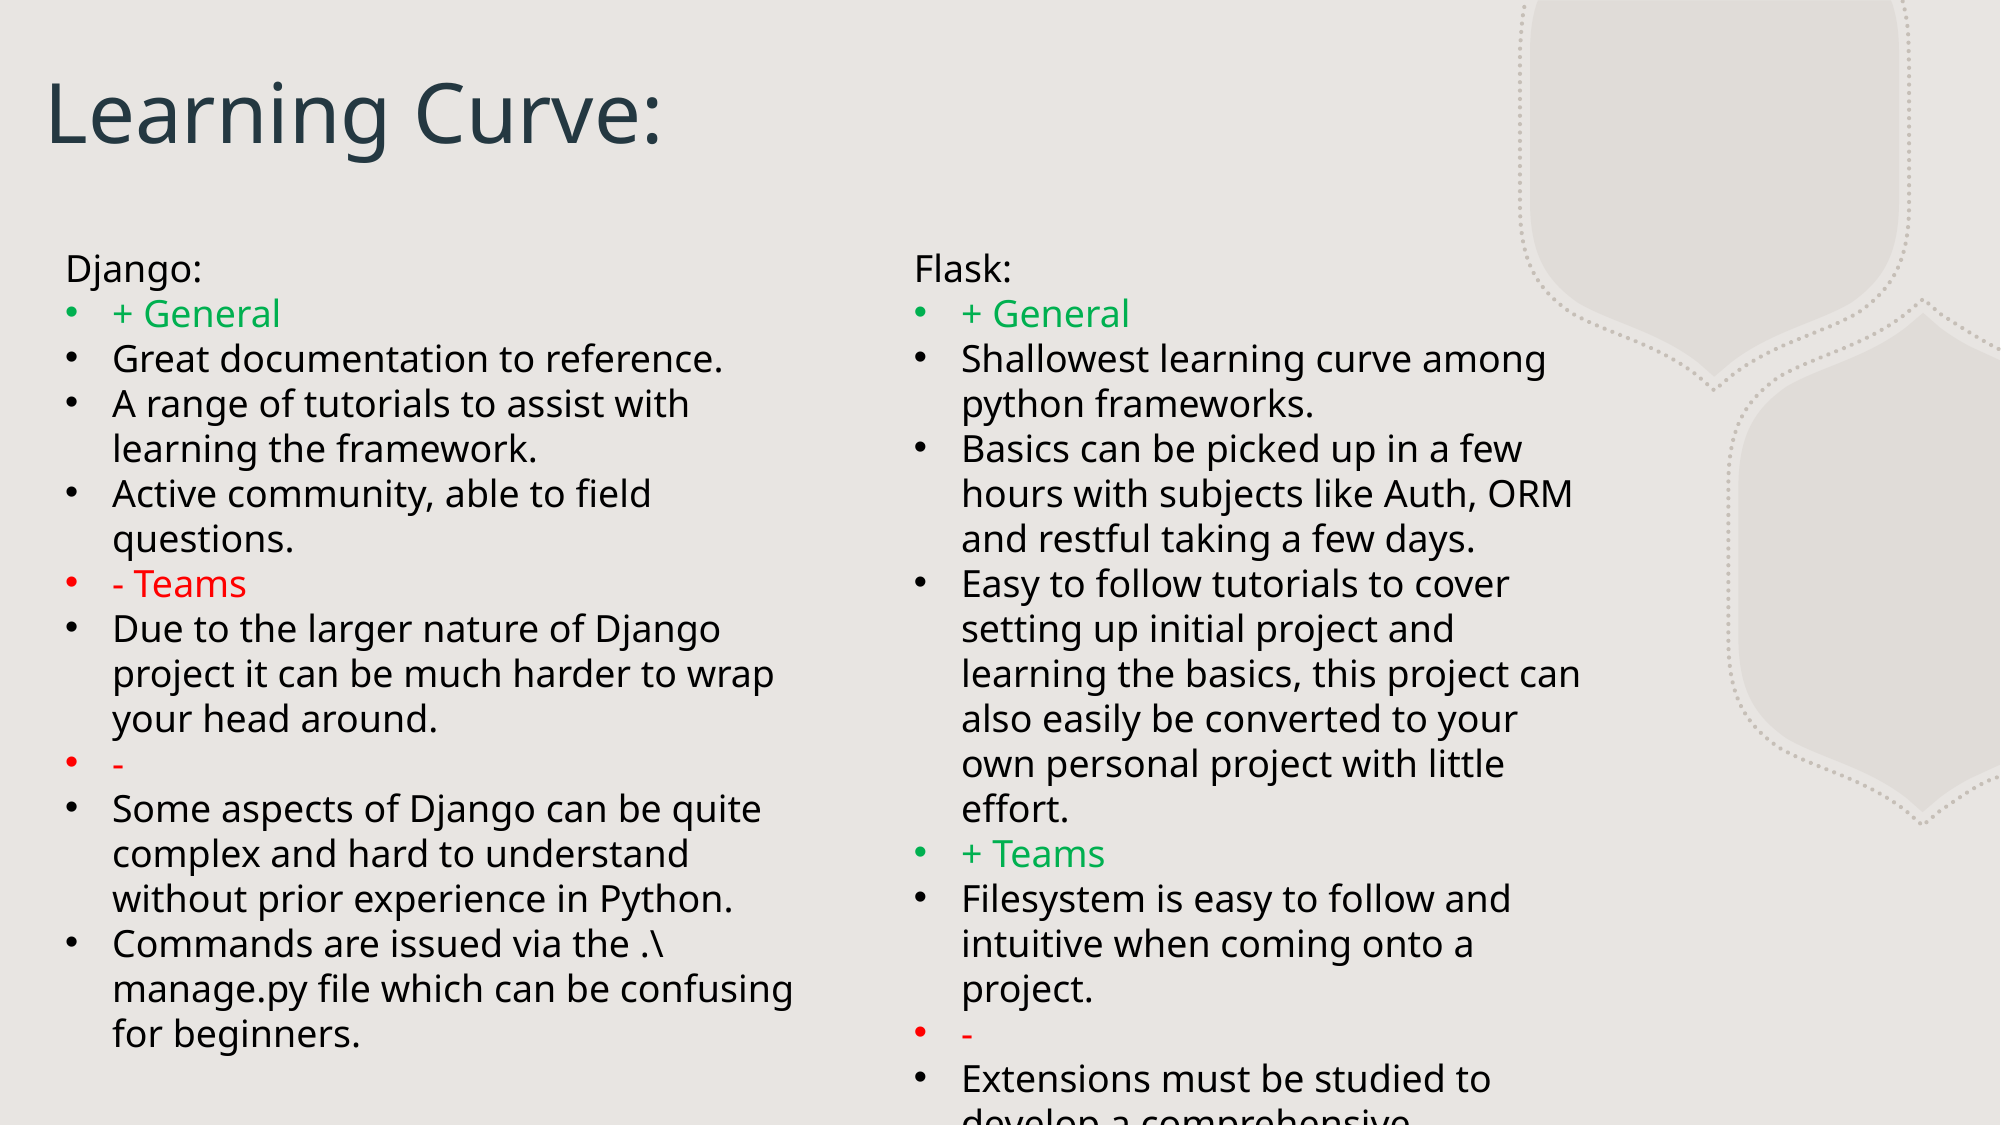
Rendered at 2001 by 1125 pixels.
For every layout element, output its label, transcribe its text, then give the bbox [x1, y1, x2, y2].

title Learning Curve: [29, 22, 1519, 198]
text_box Flask: + General Shallowest learning curve among python frameworks. Basics can be picked up in a few hours with subjects like Auth, ORM and restful taking a few days. Easy to follow tutorials to cover setting up initial project and learning the basics, this project can also easily be converted to your own personal project with little effort. + Teams Filesystem is easy to follow and intuitive when coming onto a project. - Extensions must be studied to develop a comprehensive application. [899, 237, 1602, 1125]
text_box Django: + General Great documentation to reference. A range of tutorials to assist with learning the framework. Active community, able to field questions. - Teams Due to the larger nature of Django project it can be much harder to wrap your head around. - Some aspects of Django can be quite complex and hard to understand without prior experience in Python. Commands are issued via the .\manage.py file which can be confusing for beginners. [50, 237, 830, 1062]
